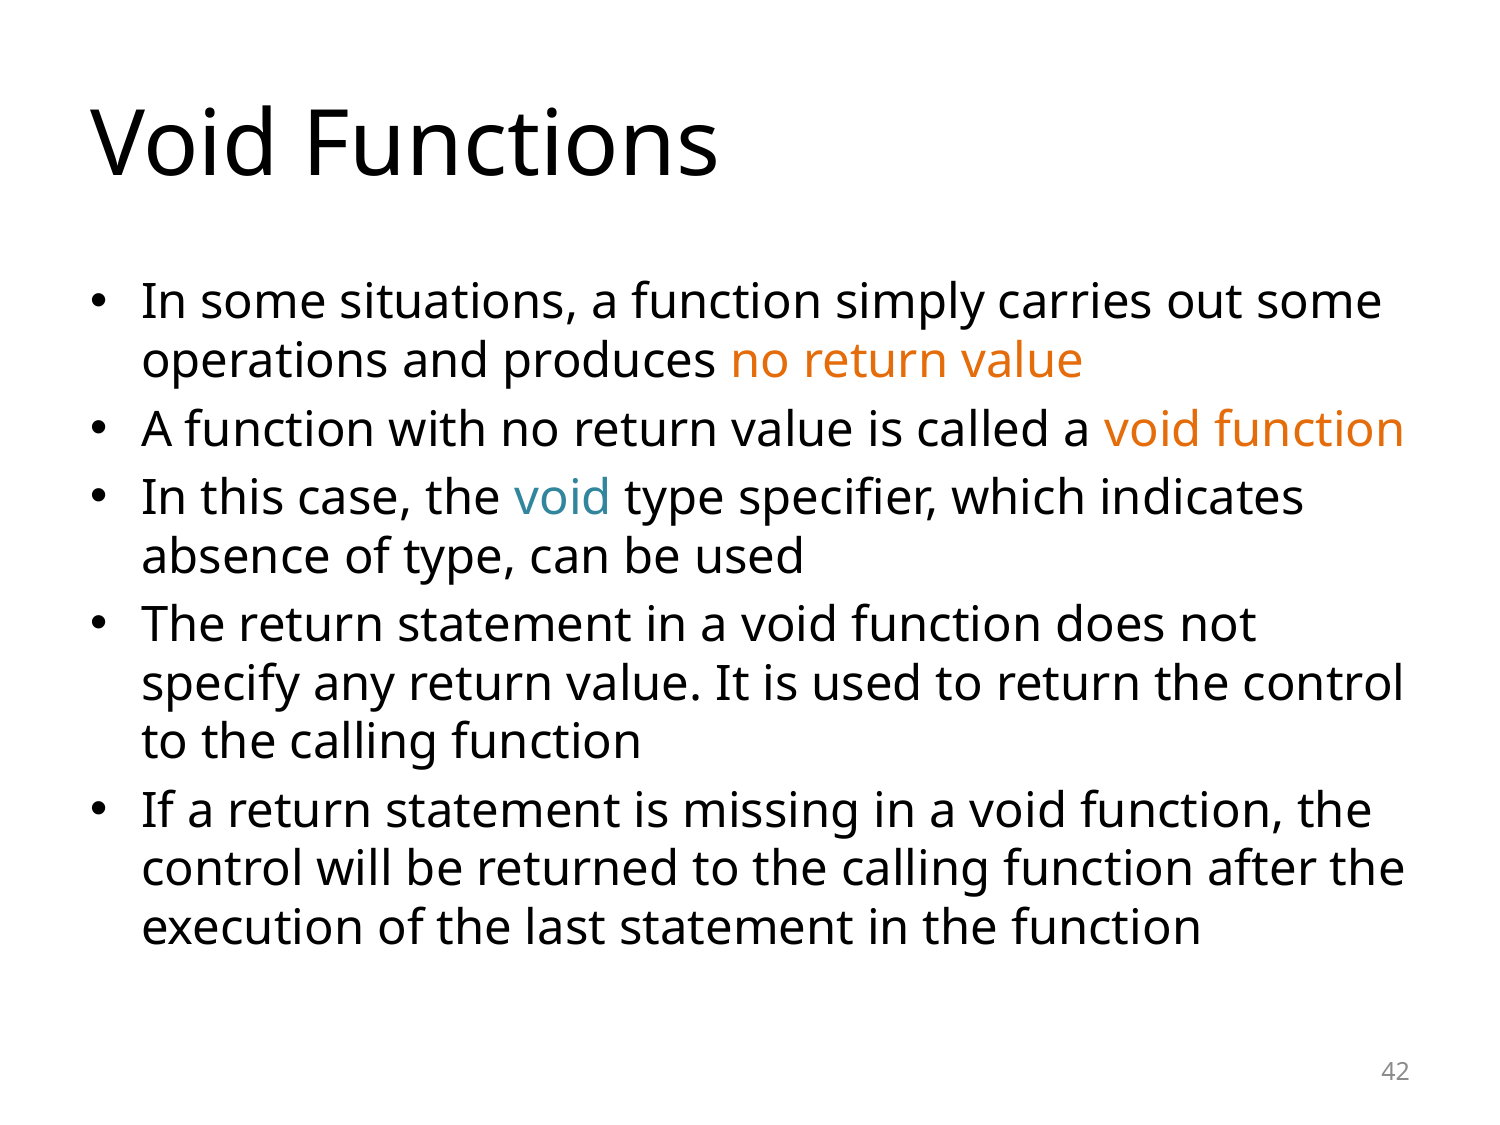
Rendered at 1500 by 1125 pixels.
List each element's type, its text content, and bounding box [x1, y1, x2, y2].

slide_number 42 [1074, 1042, 1425, 1103]
list In some situations, a function simply carries out some operations and produces no return value A function with no return value is called a void function In this case, the void type specifier, which indicates absence of type, can be used The return statement in a void function does not specify any return value. It is used to return the control to the calling function If a return statement is missing in a void function, the control will be returned to the calling function after the execution of the last statement in the function [75, 262, 1425, 1005]
title Void Functions [75, 45, 1425, 233]
